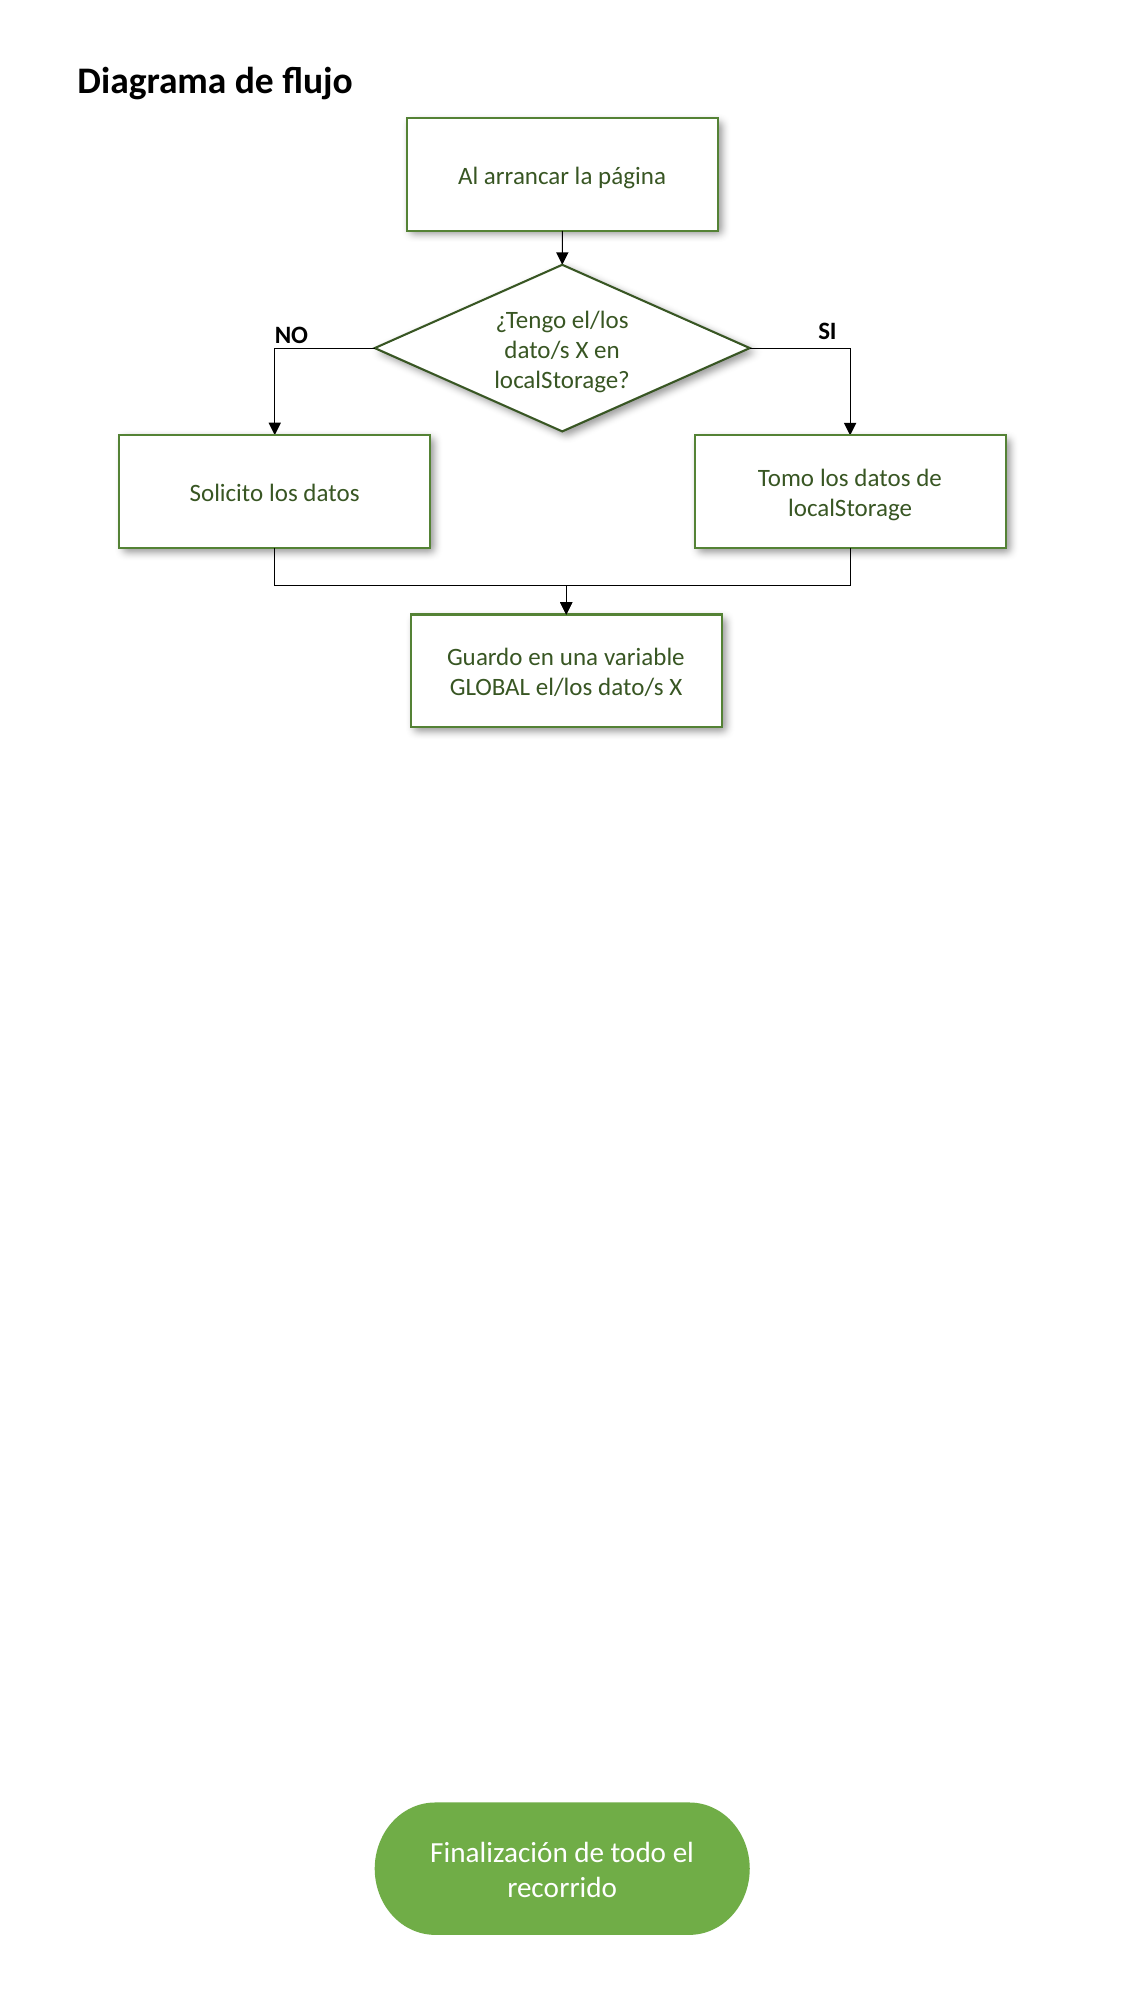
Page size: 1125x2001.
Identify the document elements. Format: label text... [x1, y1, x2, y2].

text_box NO [249, 310, 334, 356]
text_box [387, 435, 454, 727]
text_box Tomo los datos de localStorage [694, 434, 1007, 549]
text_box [274, 347, 375, 436]
text_box Al arrancar la página [406, 117, 719, 232]
text_box Finalización de todo el recorrido [373, 1801, 751, 1936]
text_box Diagrama de flujo [62, 48, 518, 109]
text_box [674, 439, 742, 724]
text_box Guardo en una variable GLOBAL el/los dato/s X [410, 613, 723, 728]
text_box Solicito los datos [118, 434, 431, 549]
text_box ¿Tengo el/los dato/s X en localStorage? [374, 263, 753, 433]
text_box SI [785, 307, 870, 352]
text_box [749, 348, 851, 436]
